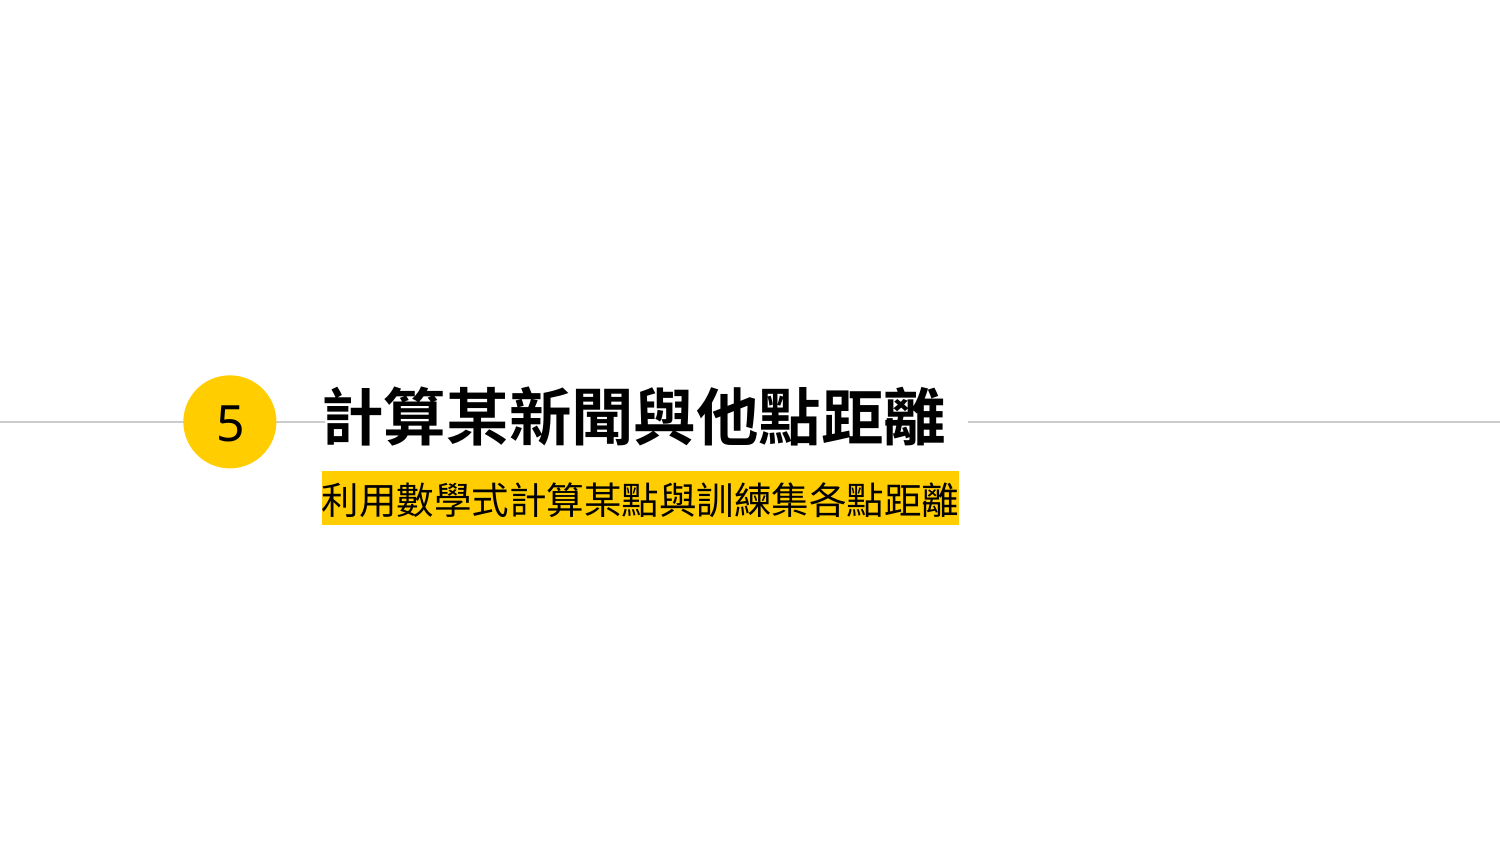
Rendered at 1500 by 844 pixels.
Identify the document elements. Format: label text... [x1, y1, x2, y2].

text_box 5 [186, 375, 276, 468]
subtitle 利用數學式計算某點與訓練集各點距離 [306, 461, 1224, 591]
title 計算某新聞與他點距離 [306, 277, 1237, 469]
